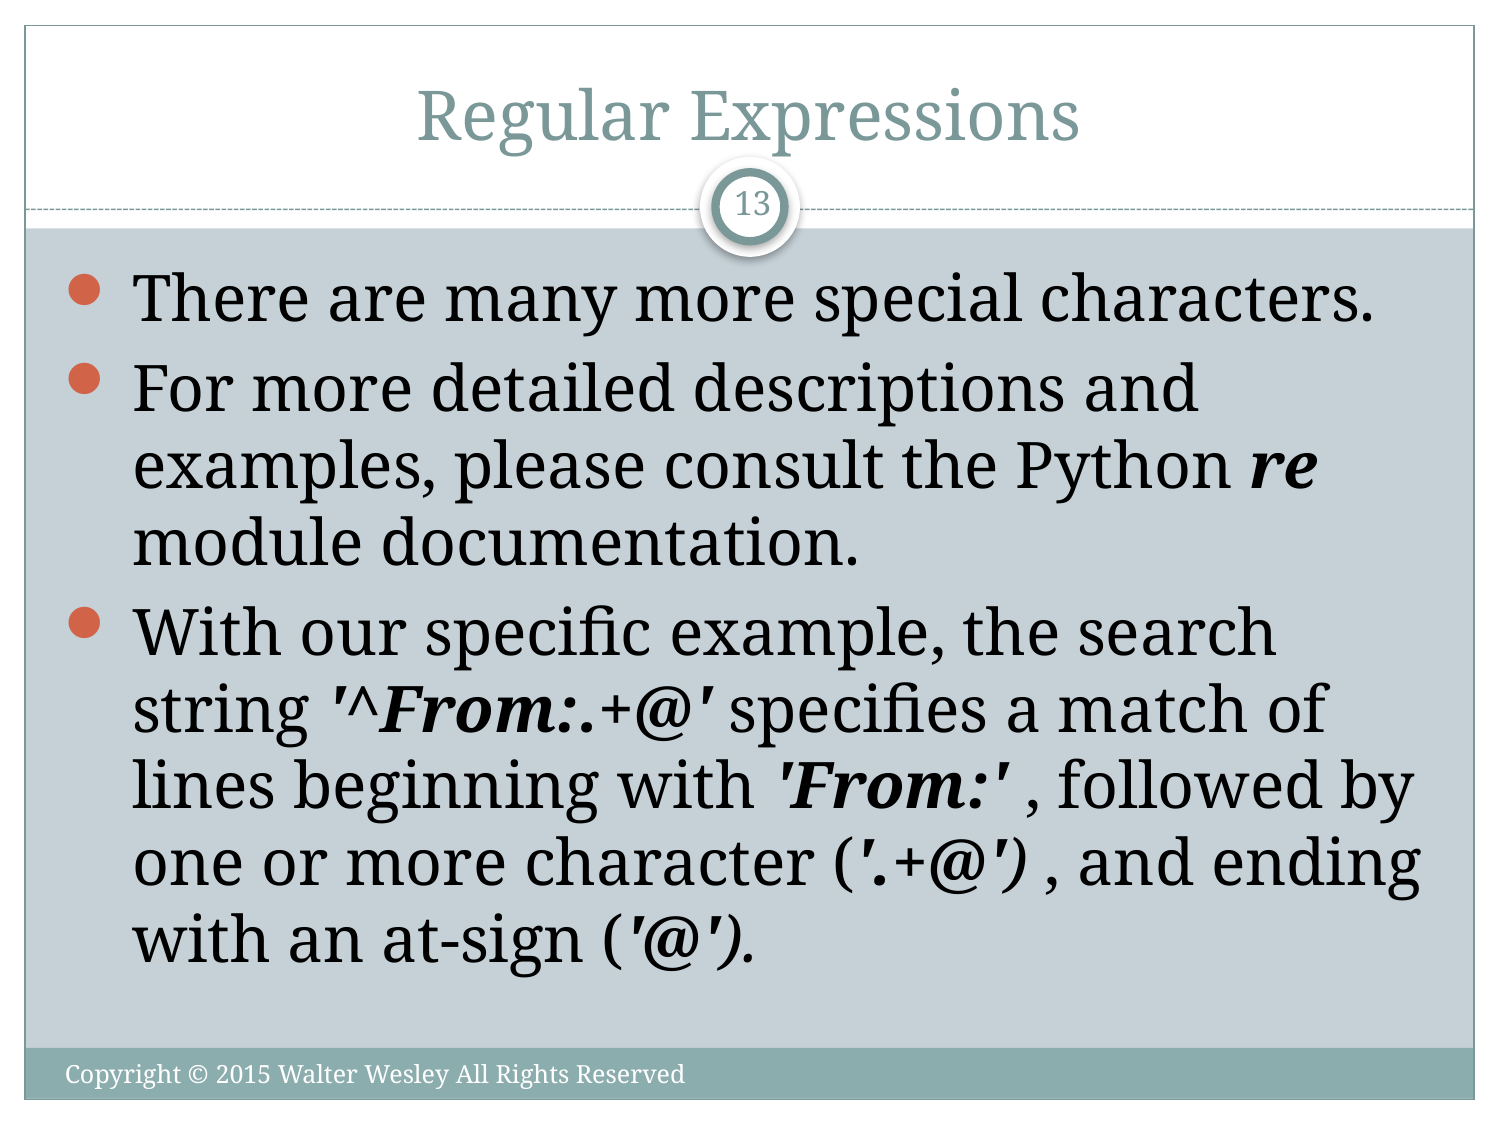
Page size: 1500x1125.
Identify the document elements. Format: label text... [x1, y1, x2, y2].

slide_number 13 [715, 168, 791, 241]
title Regular Expressions [49, 37, 1450, 162]
footer Copyright © 2015 Walter Wesley All Rights Reserved [50, 1051, 763, 1112]
list There are many more special characters. For more detailed descriptions and examples, please consult the Python re module documentation. With our specific example, the search string '^From:.+@' specifies a match of lines beginning with 'From:' , followed by one or more character ('.+@') , and ending with an at-sign ('@'). [49, 250, 1445, 1001]
